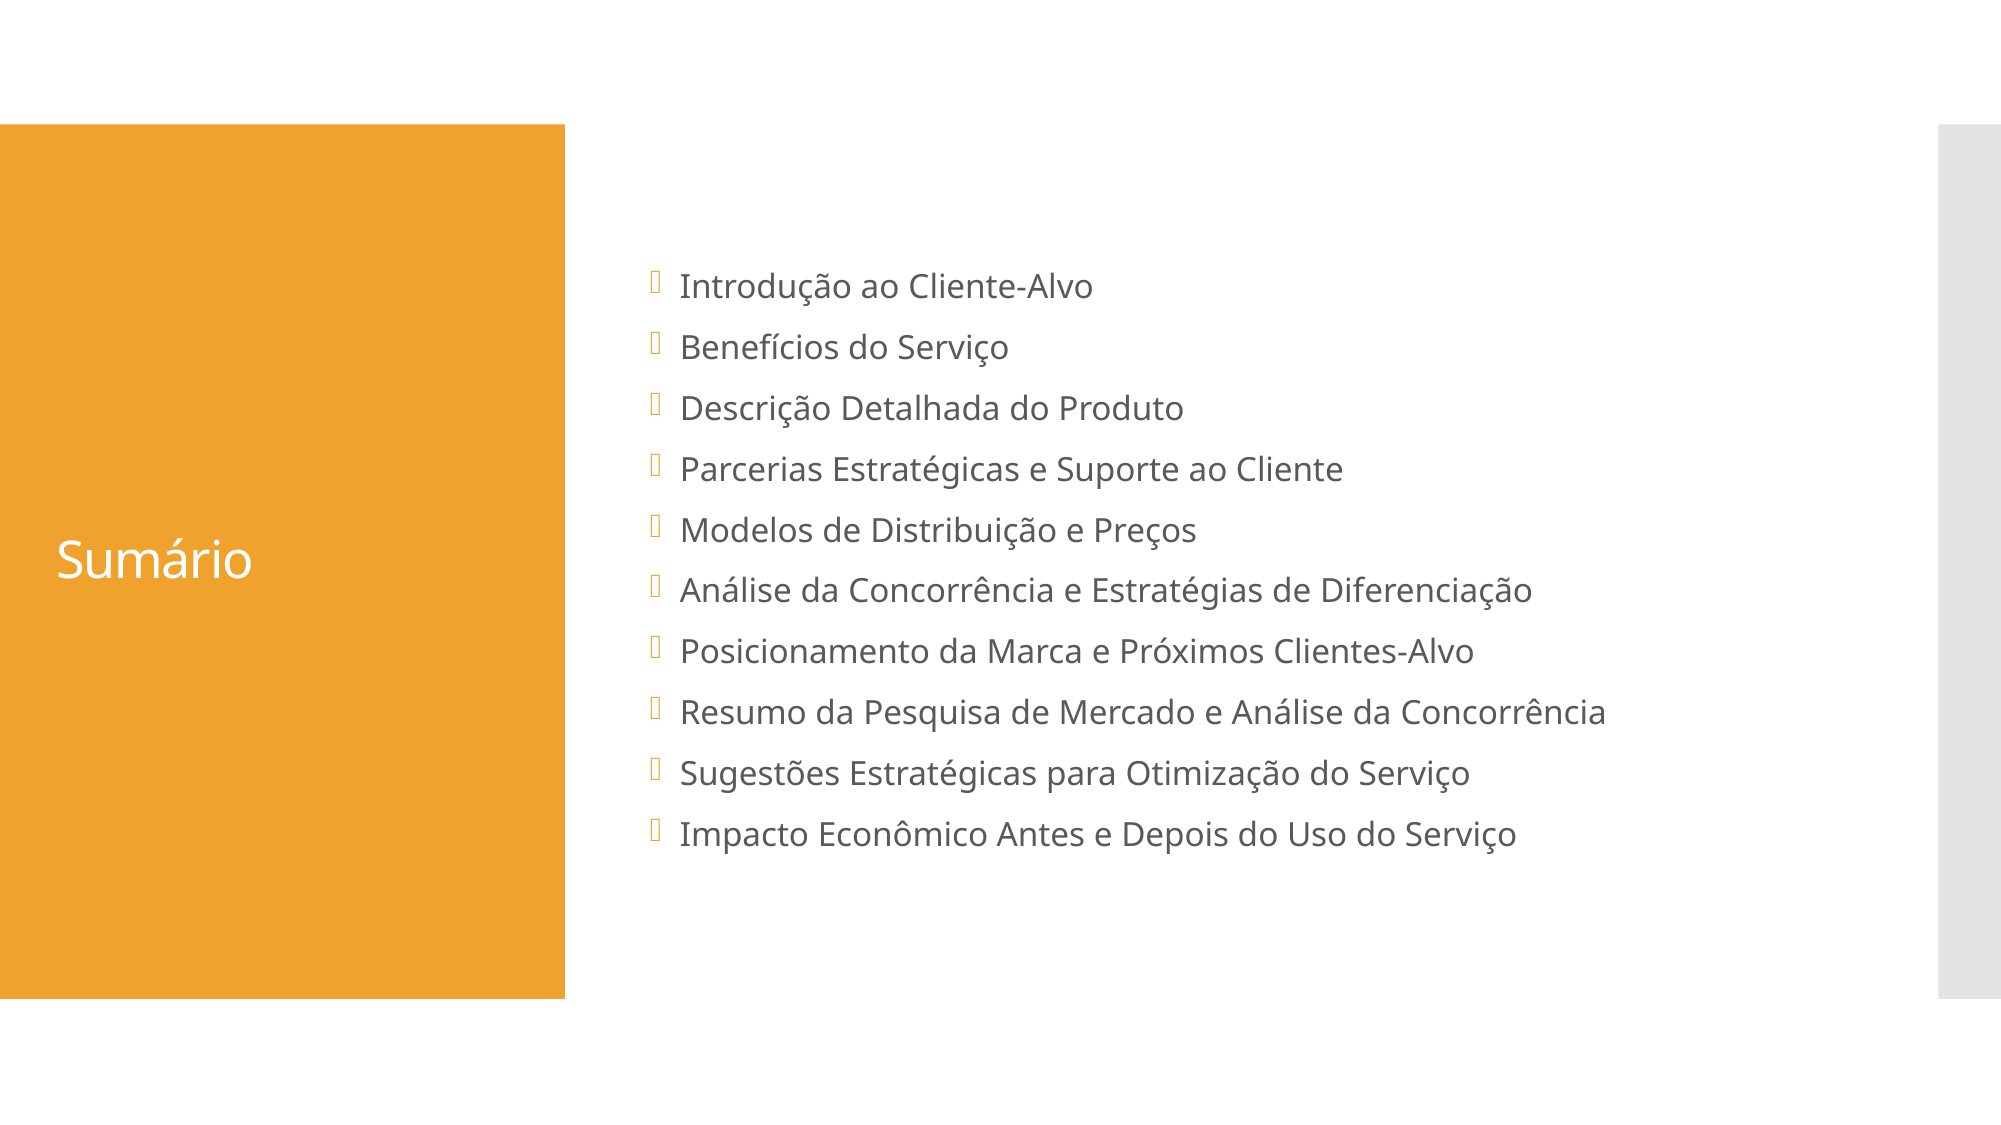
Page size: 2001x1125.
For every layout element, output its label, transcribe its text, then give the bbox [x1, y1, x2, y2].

title Sumário [41, 184, 525, 940]
list Introdução ao Cliente-Alvo Benefícios do Serviço Descrição Detalhada do Produto Parcerias Estratégicas e Suporte ao Cliente Modelos de Distribuição e Preços Análise da Concorrência e Estratégias de Diferenciação Posicionamento da Marca e Próximos Clientes-Alvo Resumo da Pesquisa de Mercado e Análise da Concorrência Sugestões Estratégicas para Otimização do Serviço Impacto Econômico Antes e Depois do Uso do Serviço [634, 141, 1835, 982]
